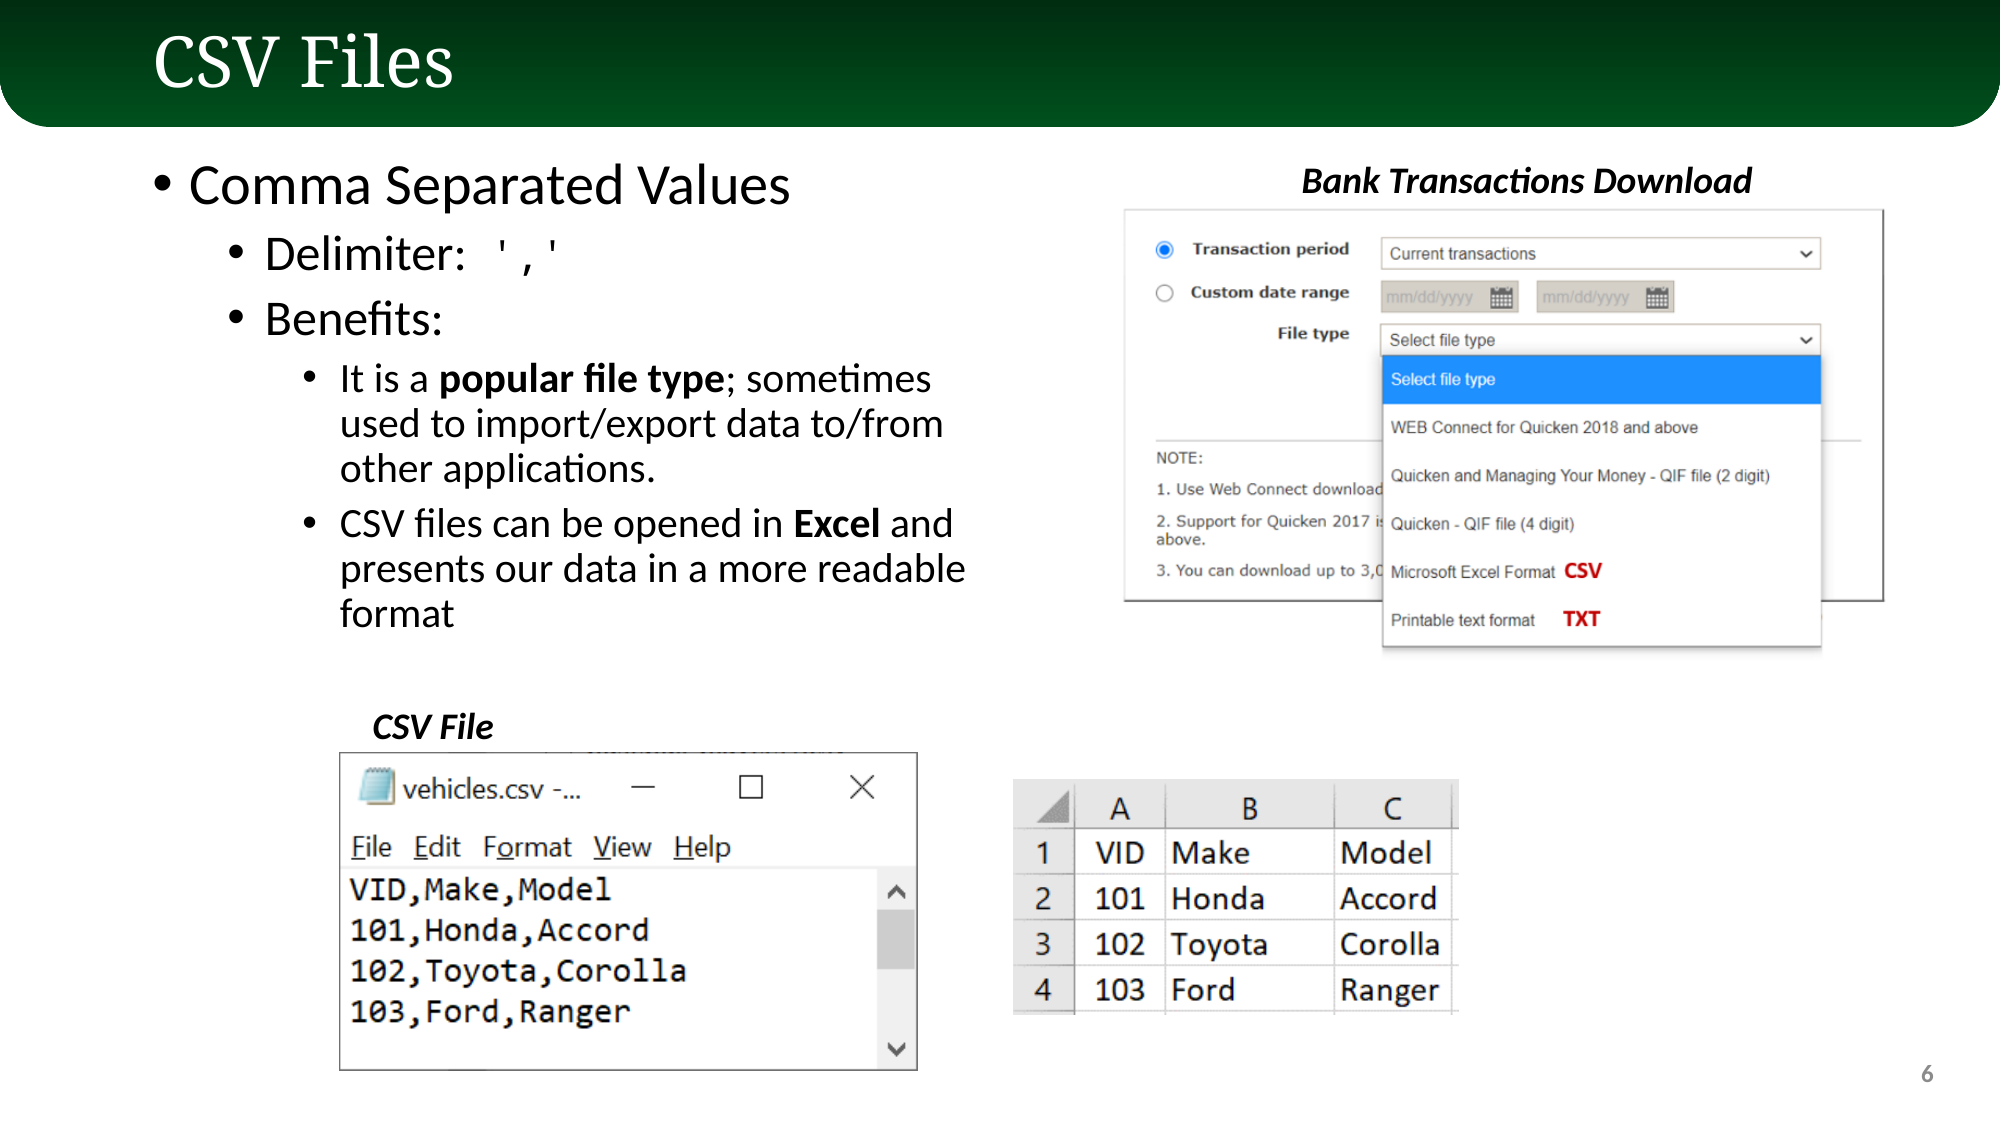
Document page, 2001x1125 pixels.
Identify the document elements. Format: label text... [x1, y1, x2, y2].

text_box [339, 694, 918, 1071]
slide_number 6 [1498, 1042, 1949, 1103]
title CSV Files [137, 19, 1863, 111]
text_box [1117, 148, 1893, 662]
picture [1013, 779, 1459, 1015]
list Comma Separated Values Delimiter: ',' Benefits: It is a popular file type; sometimes used to import/export data to/from other applications. CSV files can be opened in Excel and presents our data in a more readable format [137, 146, 988, 1015]
